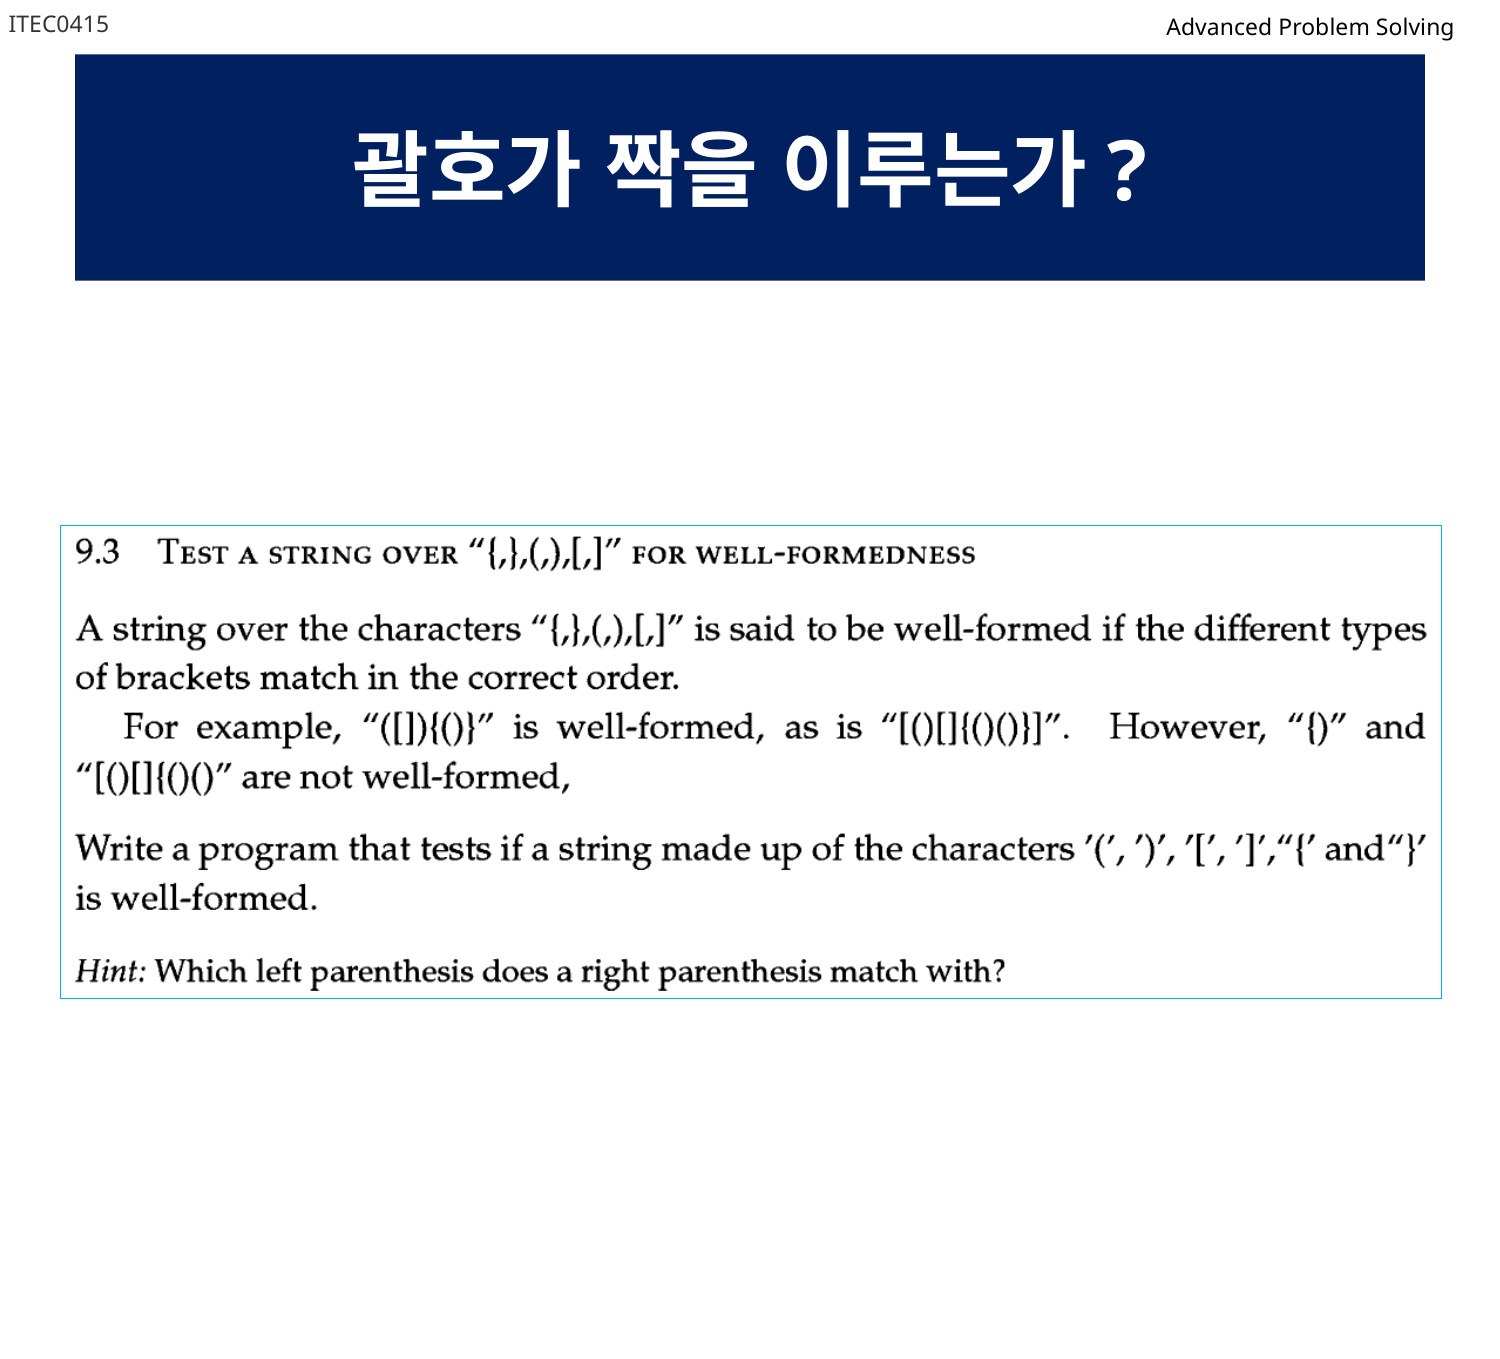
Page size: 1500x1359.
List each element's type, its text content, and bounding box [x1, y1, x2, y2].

picture [62, 527, 1440, 997]
title 괄호가 짝을 이루는가? [75, 60, 1425, 281]
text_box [0, 1, 1500, 49]
